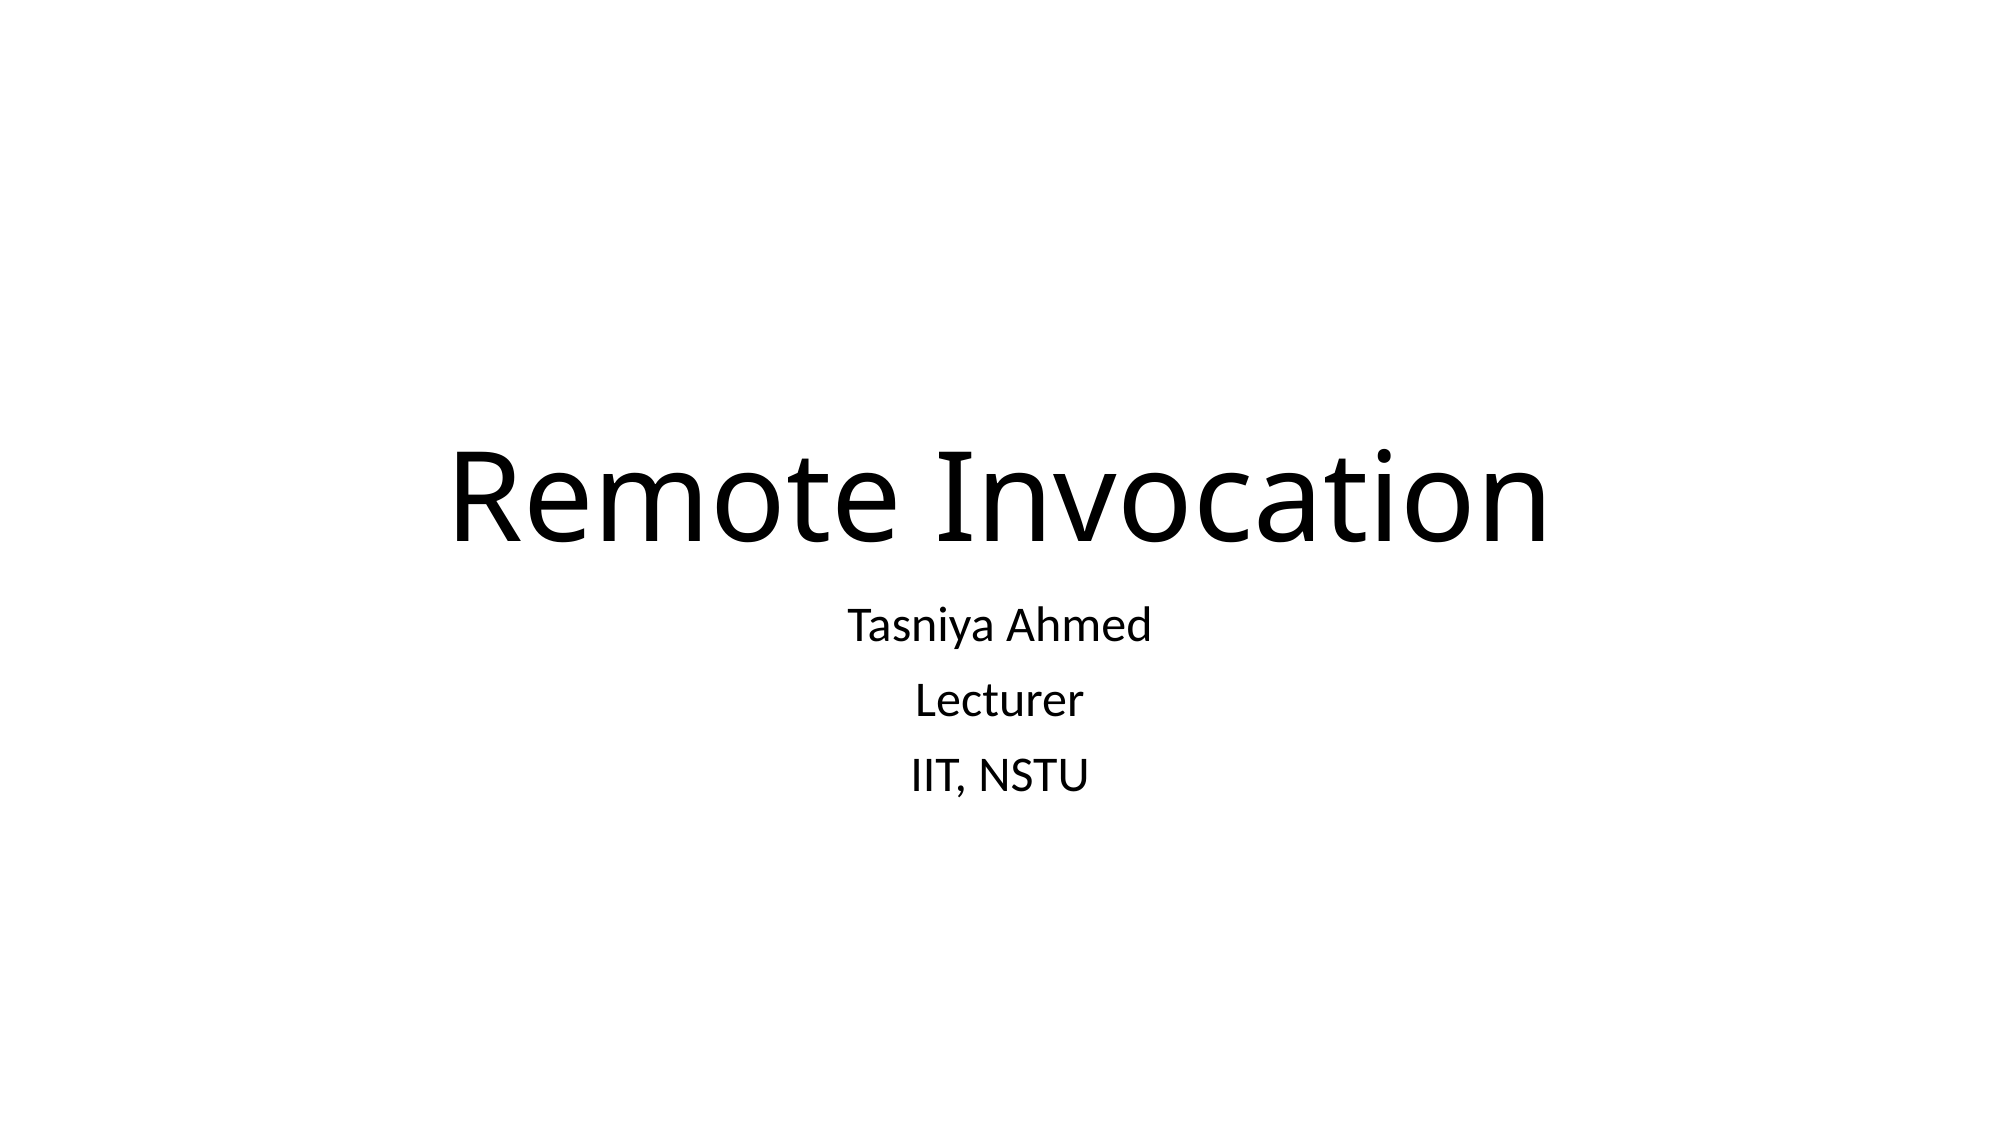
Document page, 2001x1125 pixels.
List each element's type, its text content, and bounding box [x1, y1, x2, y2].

text_box Tasniya Ahmed Lecturer IIT, NSTU [249, 590, 1750, 863]
text_box Remote Invocation [249, 184, 1750, 576]
